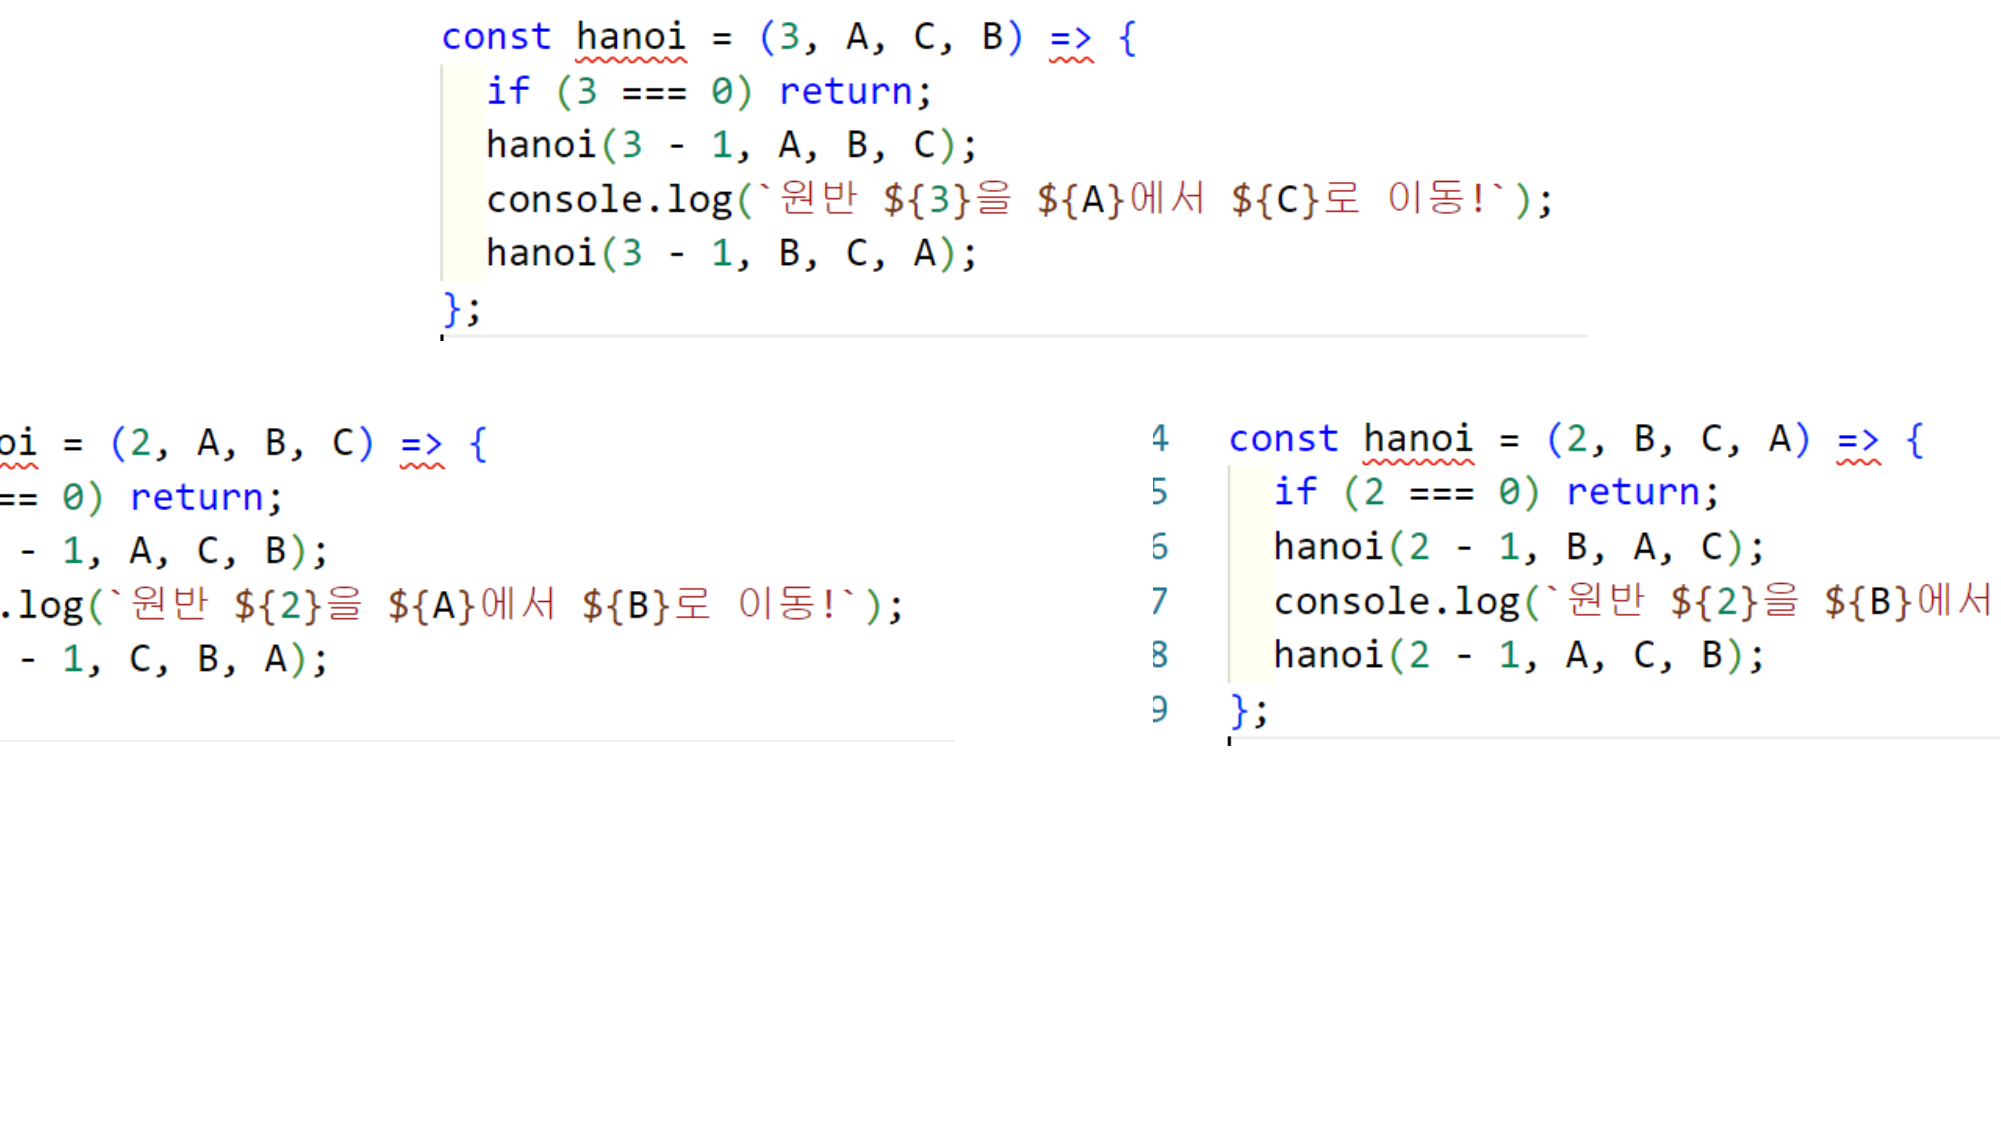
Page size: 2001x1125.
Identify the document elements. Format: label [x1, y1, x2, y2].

picture [1153, 398, 2000, 746]
picture [0, 402, 955, 742]
picture [411, 0, 1589, 341]
